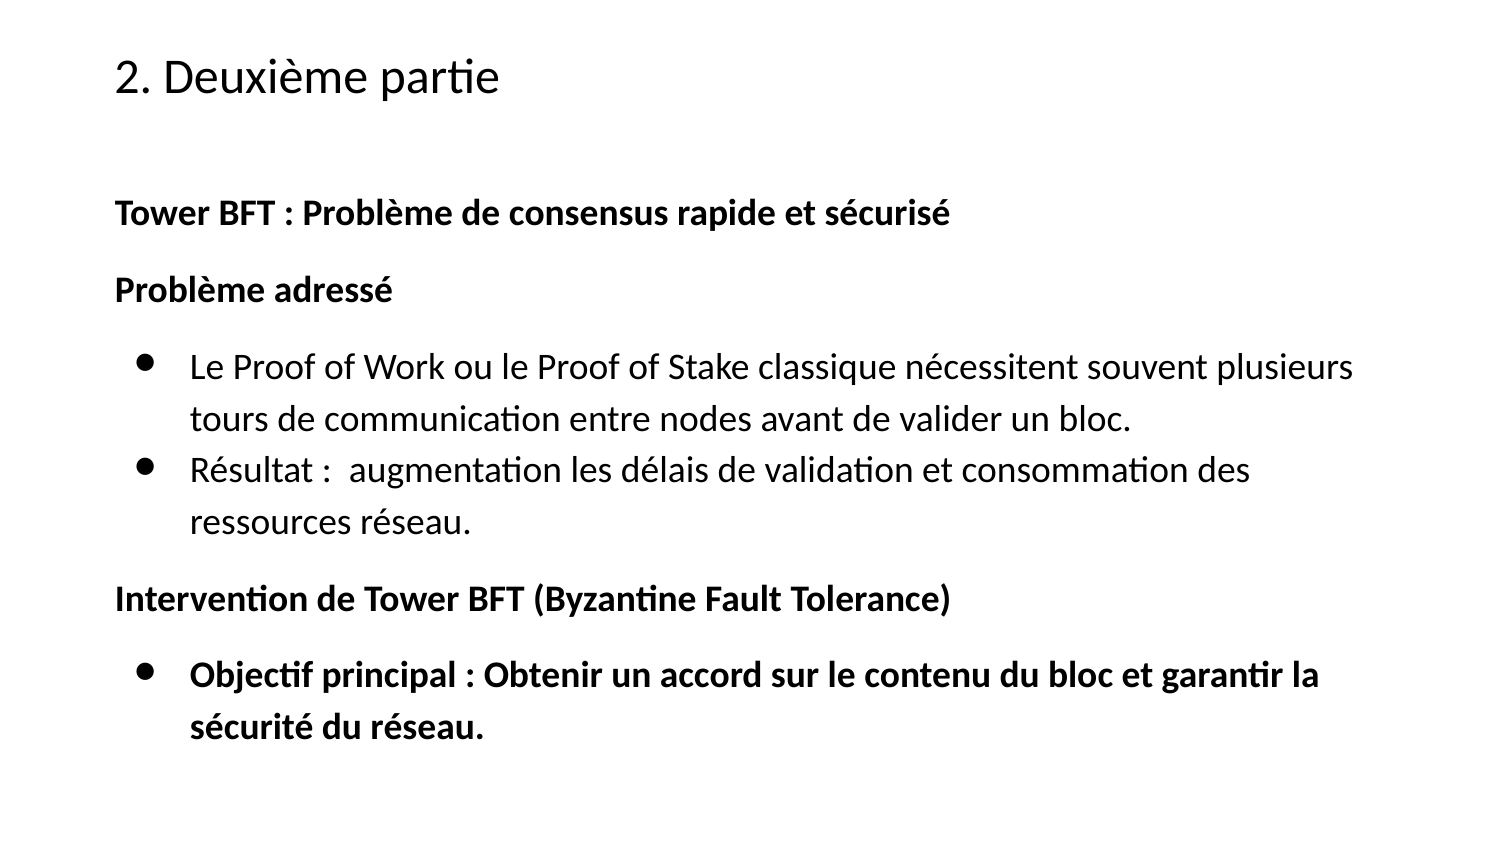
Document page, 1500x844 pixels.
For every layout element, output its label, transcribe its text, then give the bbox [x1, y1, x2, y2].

text_box Tower BFT : Problème de consensus rapide et sécurisé Problème adressé Le Proof of Work ou le Proof of Stake classique nécessitent souvent plusieurs tours de communication entre nodes avant de valider un bloc. Résultat : augmentation les délais de validation et consommation des ressources réseau. Intervention de Tower BFT (Byzantine Fault Tolerance) Objectif principal : Obtenir un accord sur le contenu du bloc et garantir la sécurité du réseau. [103, 176, 1399, 844]
text_box 2. Deuxième partie [103, 44, 1397, 117]
